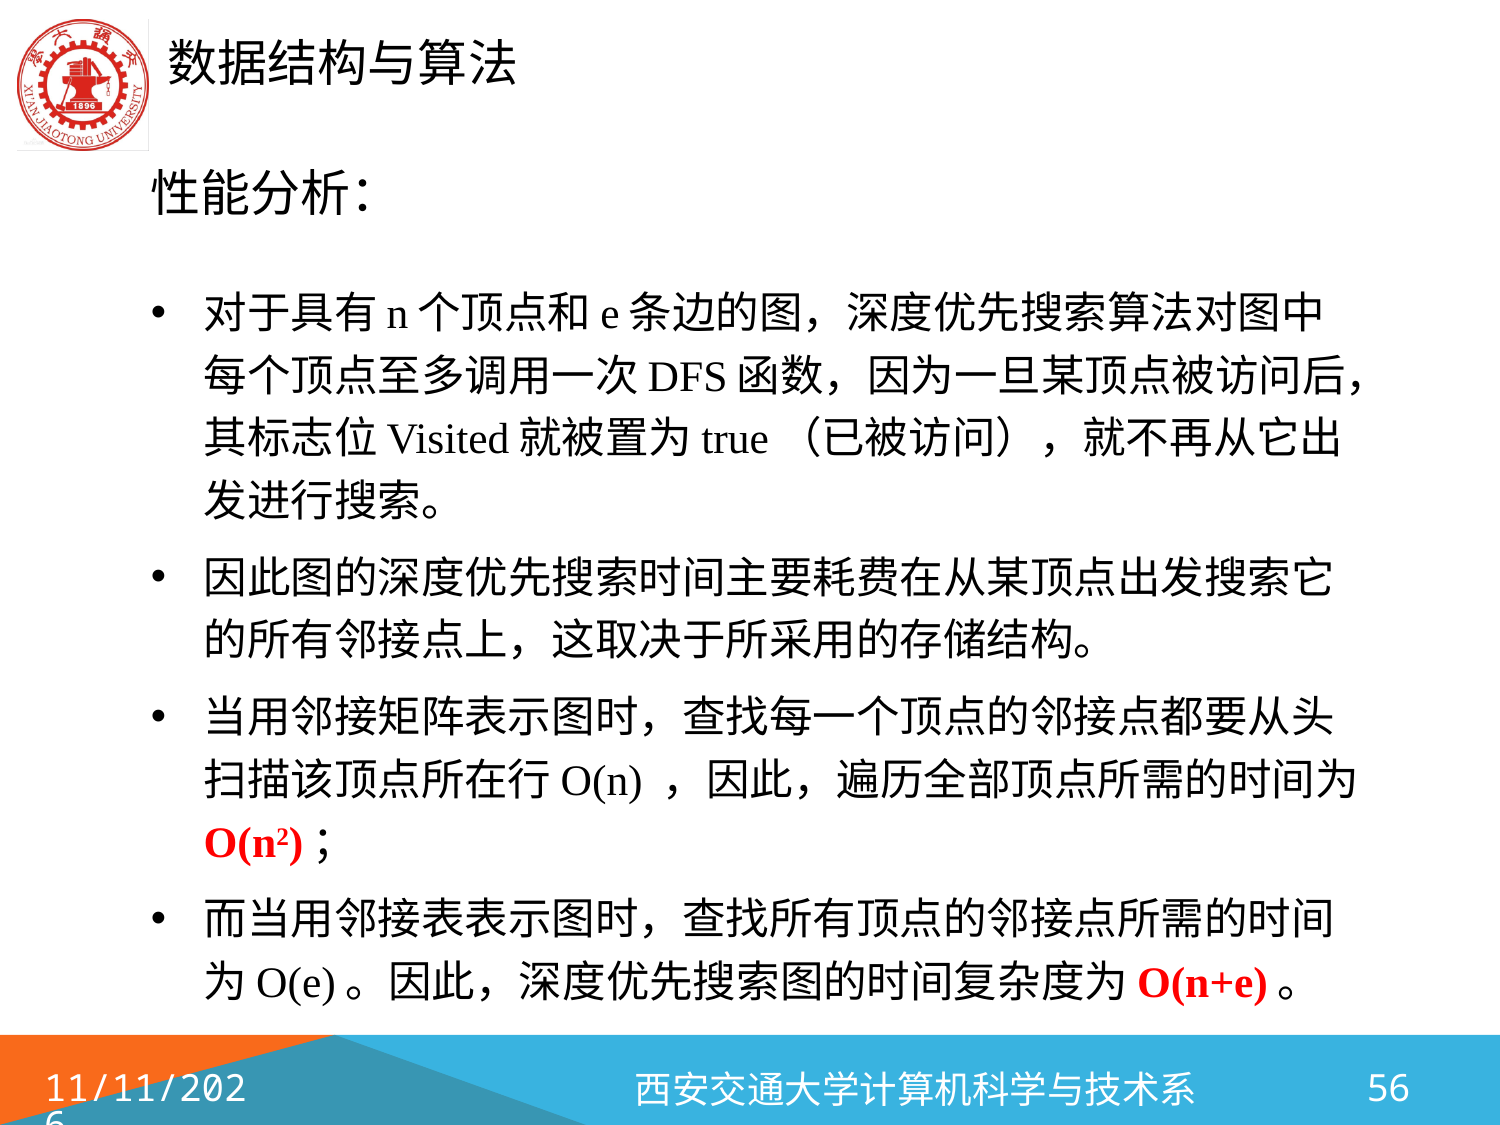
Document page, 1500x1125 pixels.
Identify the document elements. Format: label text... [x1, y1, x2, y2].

title 性能分析： [135, 146, 1370, 237]
picture [17, 19, 149, 151]
list 对于具有n个顶点和e条边的图，深度优先搜索算法对图中每个顶点至多调用一次DFS函数，因为一旦某顶点被访问后，其标志位Visited就被置为true（已被访问），就不再从它出发进行搜索。 因此图的深度优先搜索时间主要耗费在从某顶点出发搜索它的所有邻接点上，这取决于所采用的存储结构。 当用邻接矩阵表示图时，查找每一个顶点的邻接点都要从头扫描该顶点所在行O(n) ，因此，遍历全部顶点所需的时间为O(n2)； 而当用邻接表表示图时，查找所有顶点的邻接点所需的时间为O(e)。因此，深度优先搜索图的时间复杂度为O(n+e)。 [135, 267, 1376, 1024]
